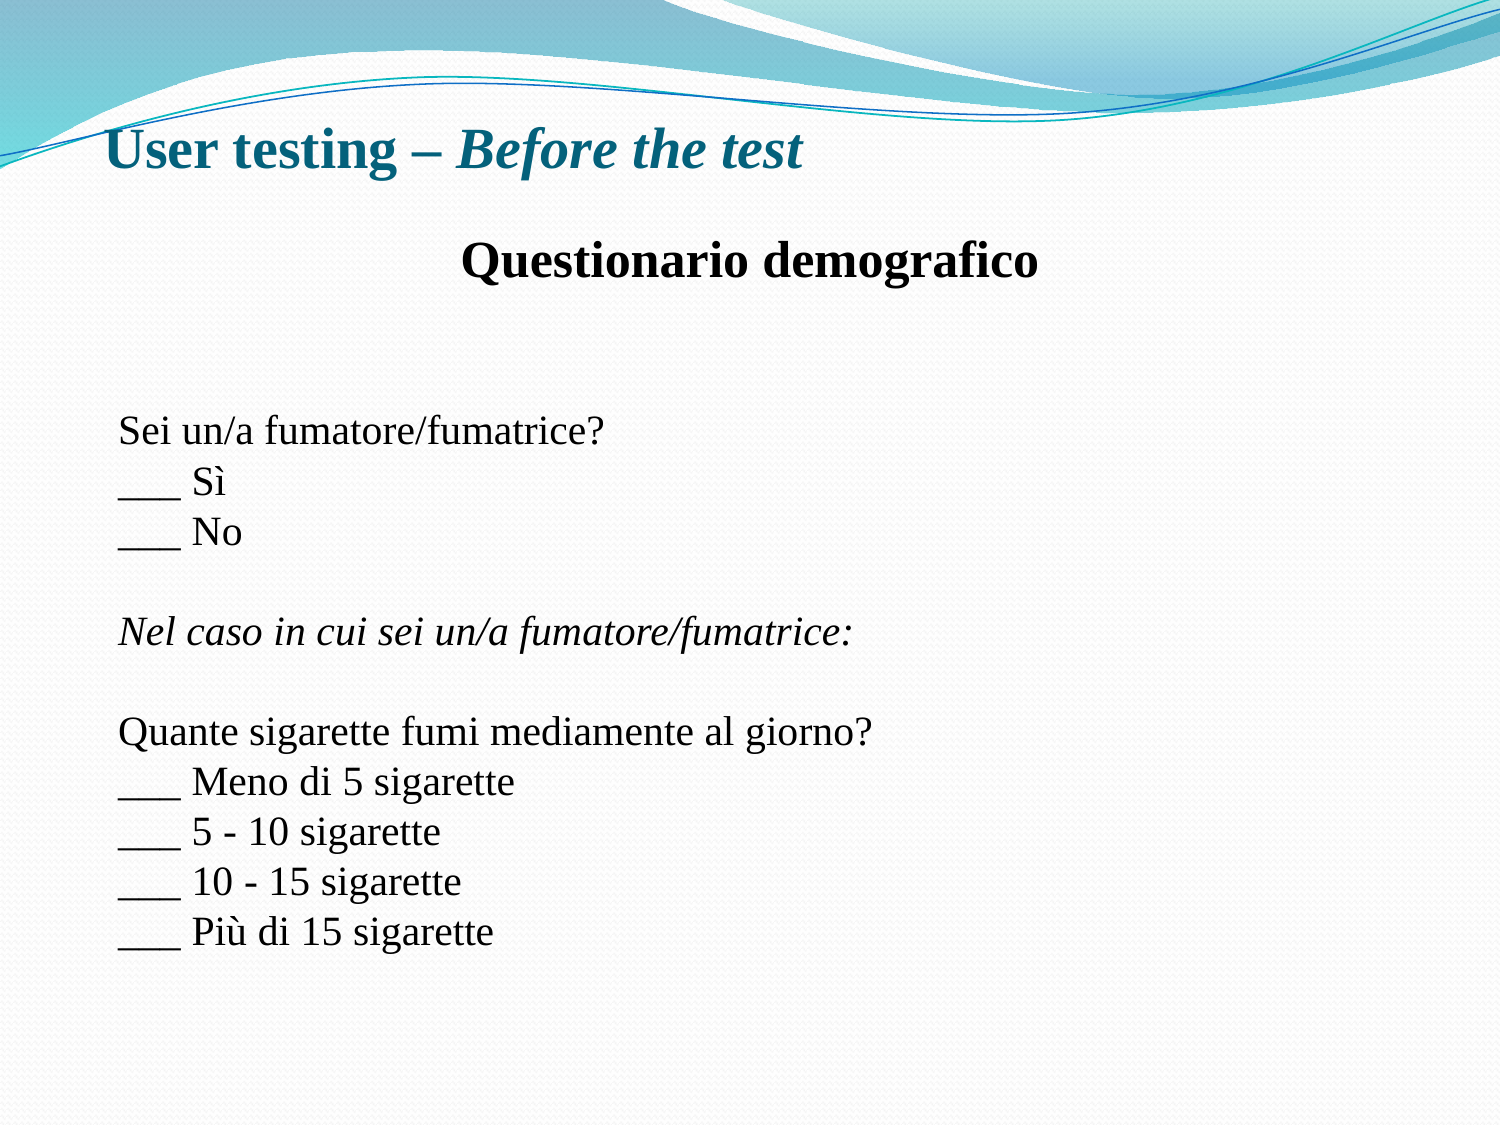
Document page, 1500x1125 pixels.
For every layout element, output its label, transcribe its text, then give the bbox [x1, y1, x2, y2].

text_box Questionario demografico Sei un/a fumatore/fumatrice? ___ Sì ___ No Nel caso in cui sei un/a fumatore/fumatrice: Quante sigarette fumi mediamente al giorno? ___ Meno di 5 sigarette ___ 5 - 10 sigarette ___ 10 - 15 sigarette ___ Più di 15 sigarette [103, 205, 1397, 1076]
title User testing – Before the test [103, 72, 1397, 180]
